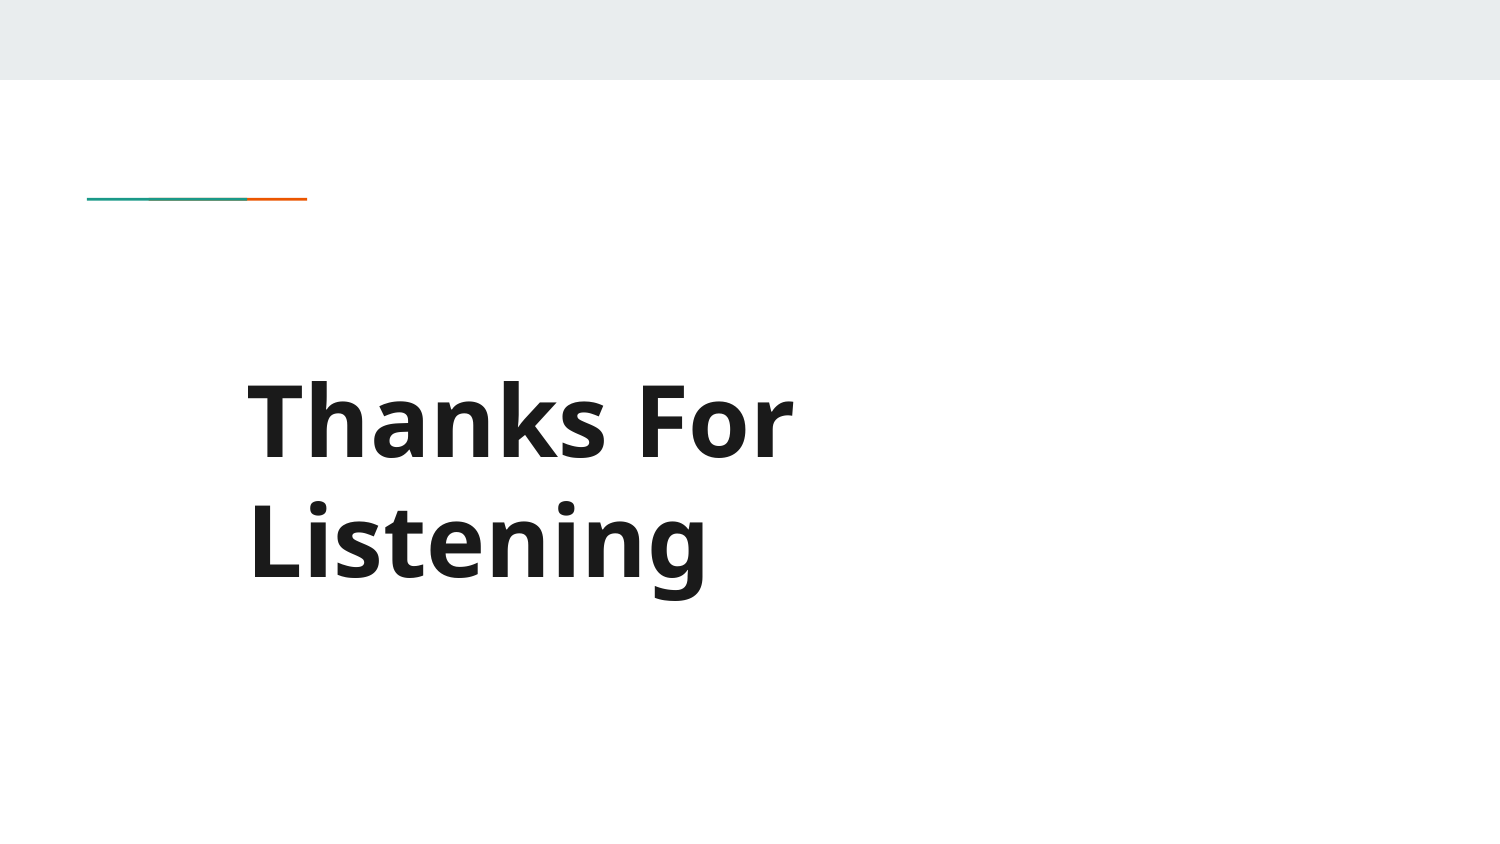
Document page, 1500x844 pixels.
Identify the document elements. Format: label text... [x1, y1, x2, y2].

title Thanks For Listening [231, 342, 1269, 501]
